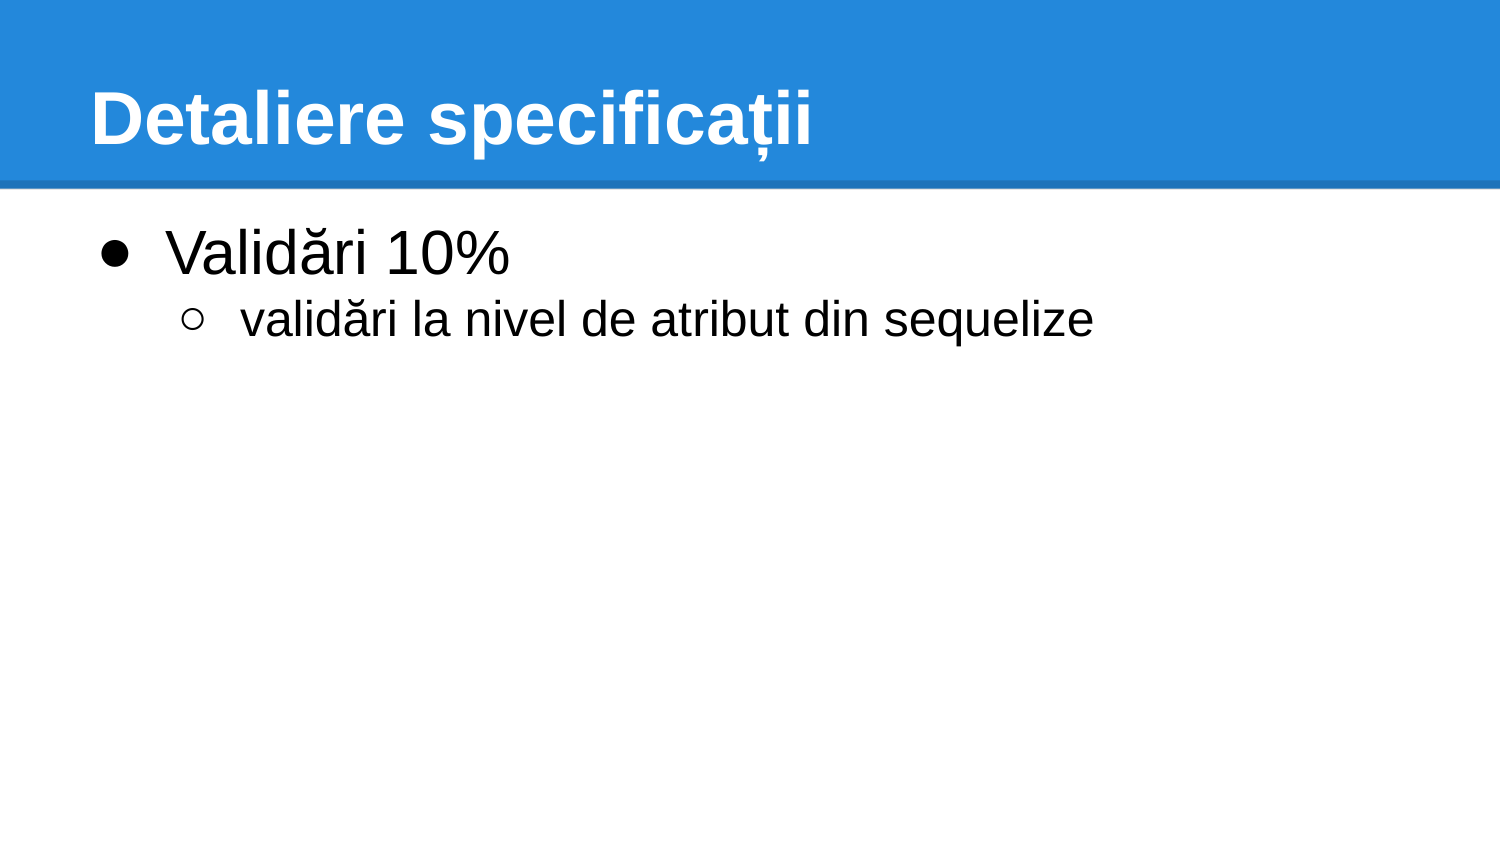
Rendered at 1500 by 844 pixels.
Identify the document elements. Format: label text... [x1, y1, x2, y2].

title Detaliere specificații [75, 33, 1425, 175]
list Validări 10% validări la nivel de atribut din sequelize [75, 196, 1425, 808]
